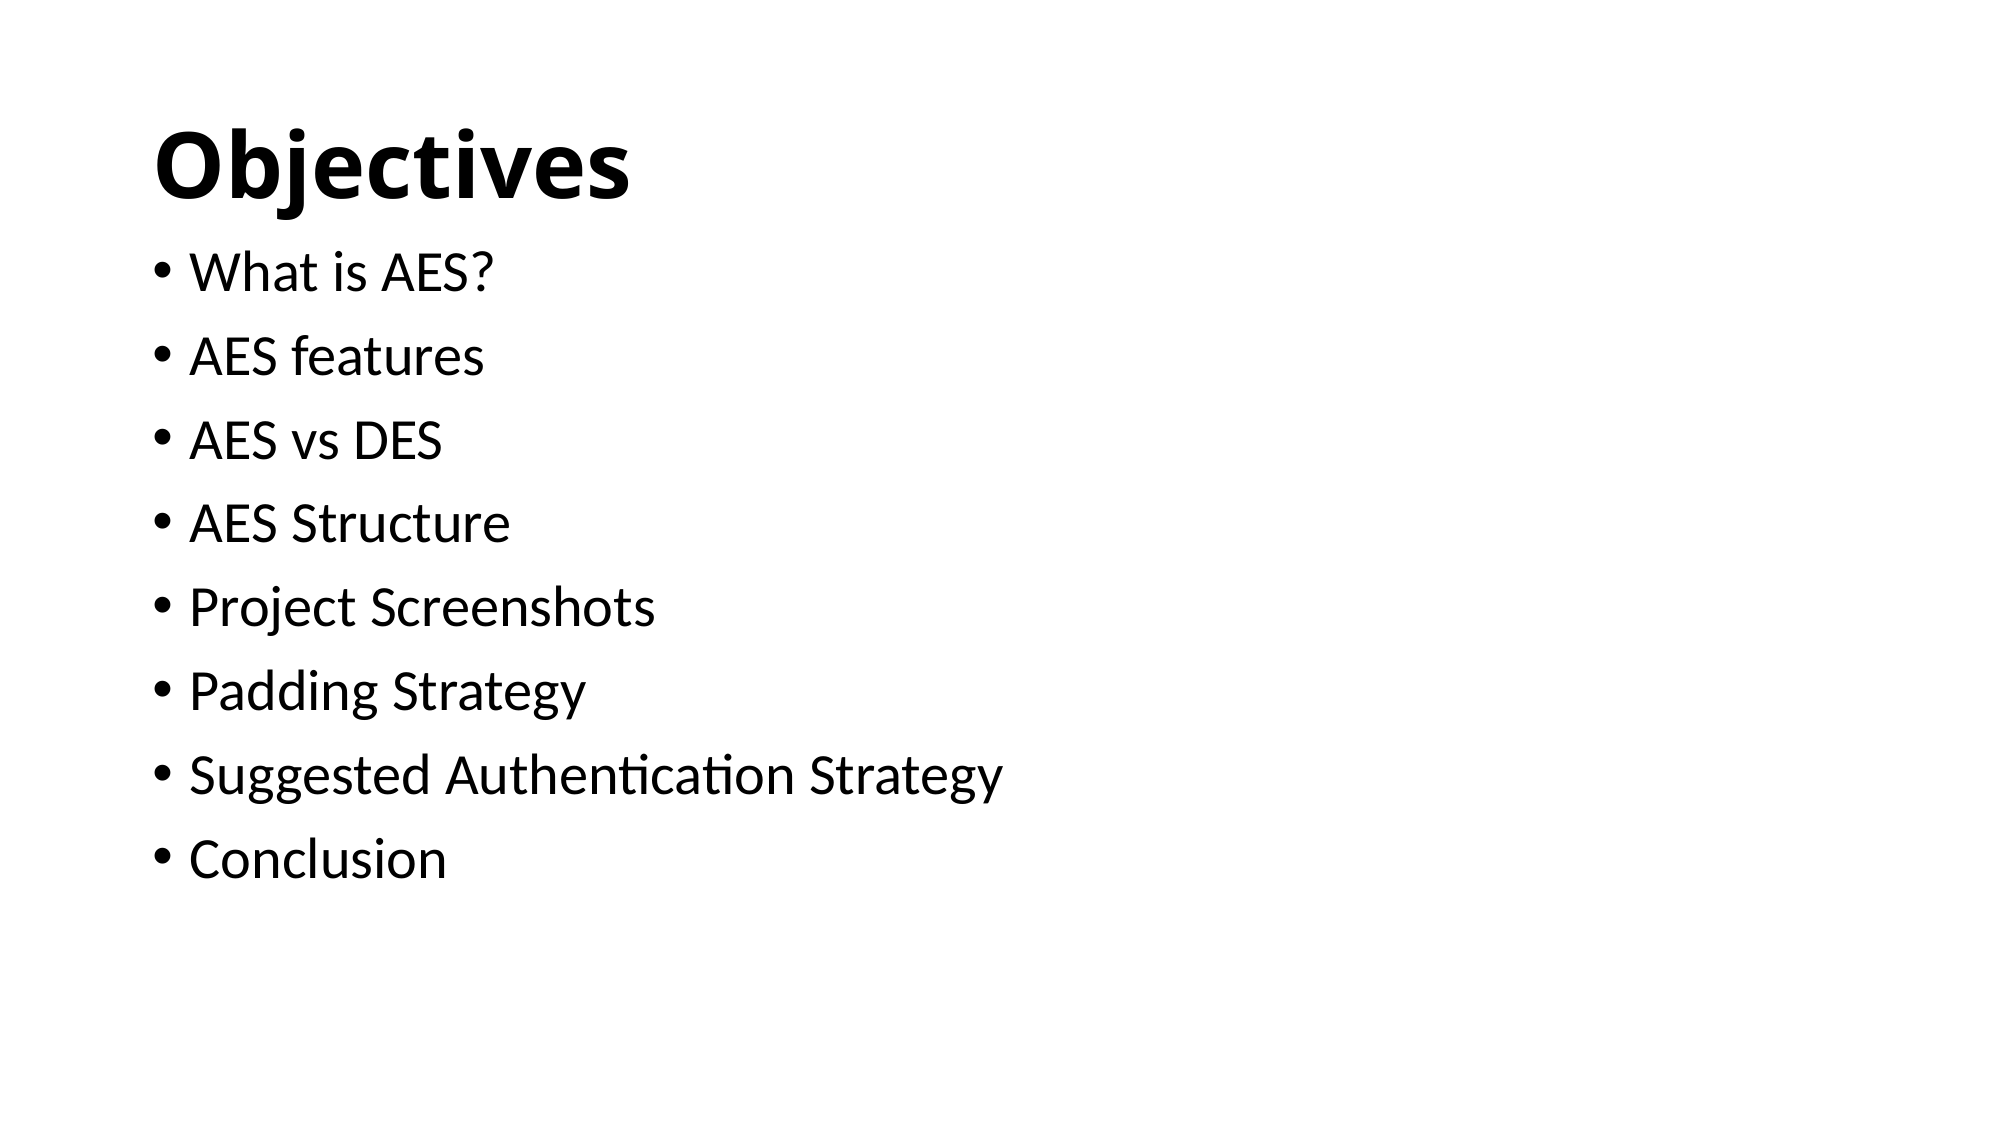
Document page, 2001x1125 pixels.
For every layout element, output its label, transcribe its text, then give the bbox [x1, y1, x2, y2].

title Objectives [137, 59, 1863, 233]
list What is AES? AES features AES vs DES AES Structure Project Screenshots Padding Strategy Suggested Authentication Strategy Conclusion [137, 233, 1863, 948]
